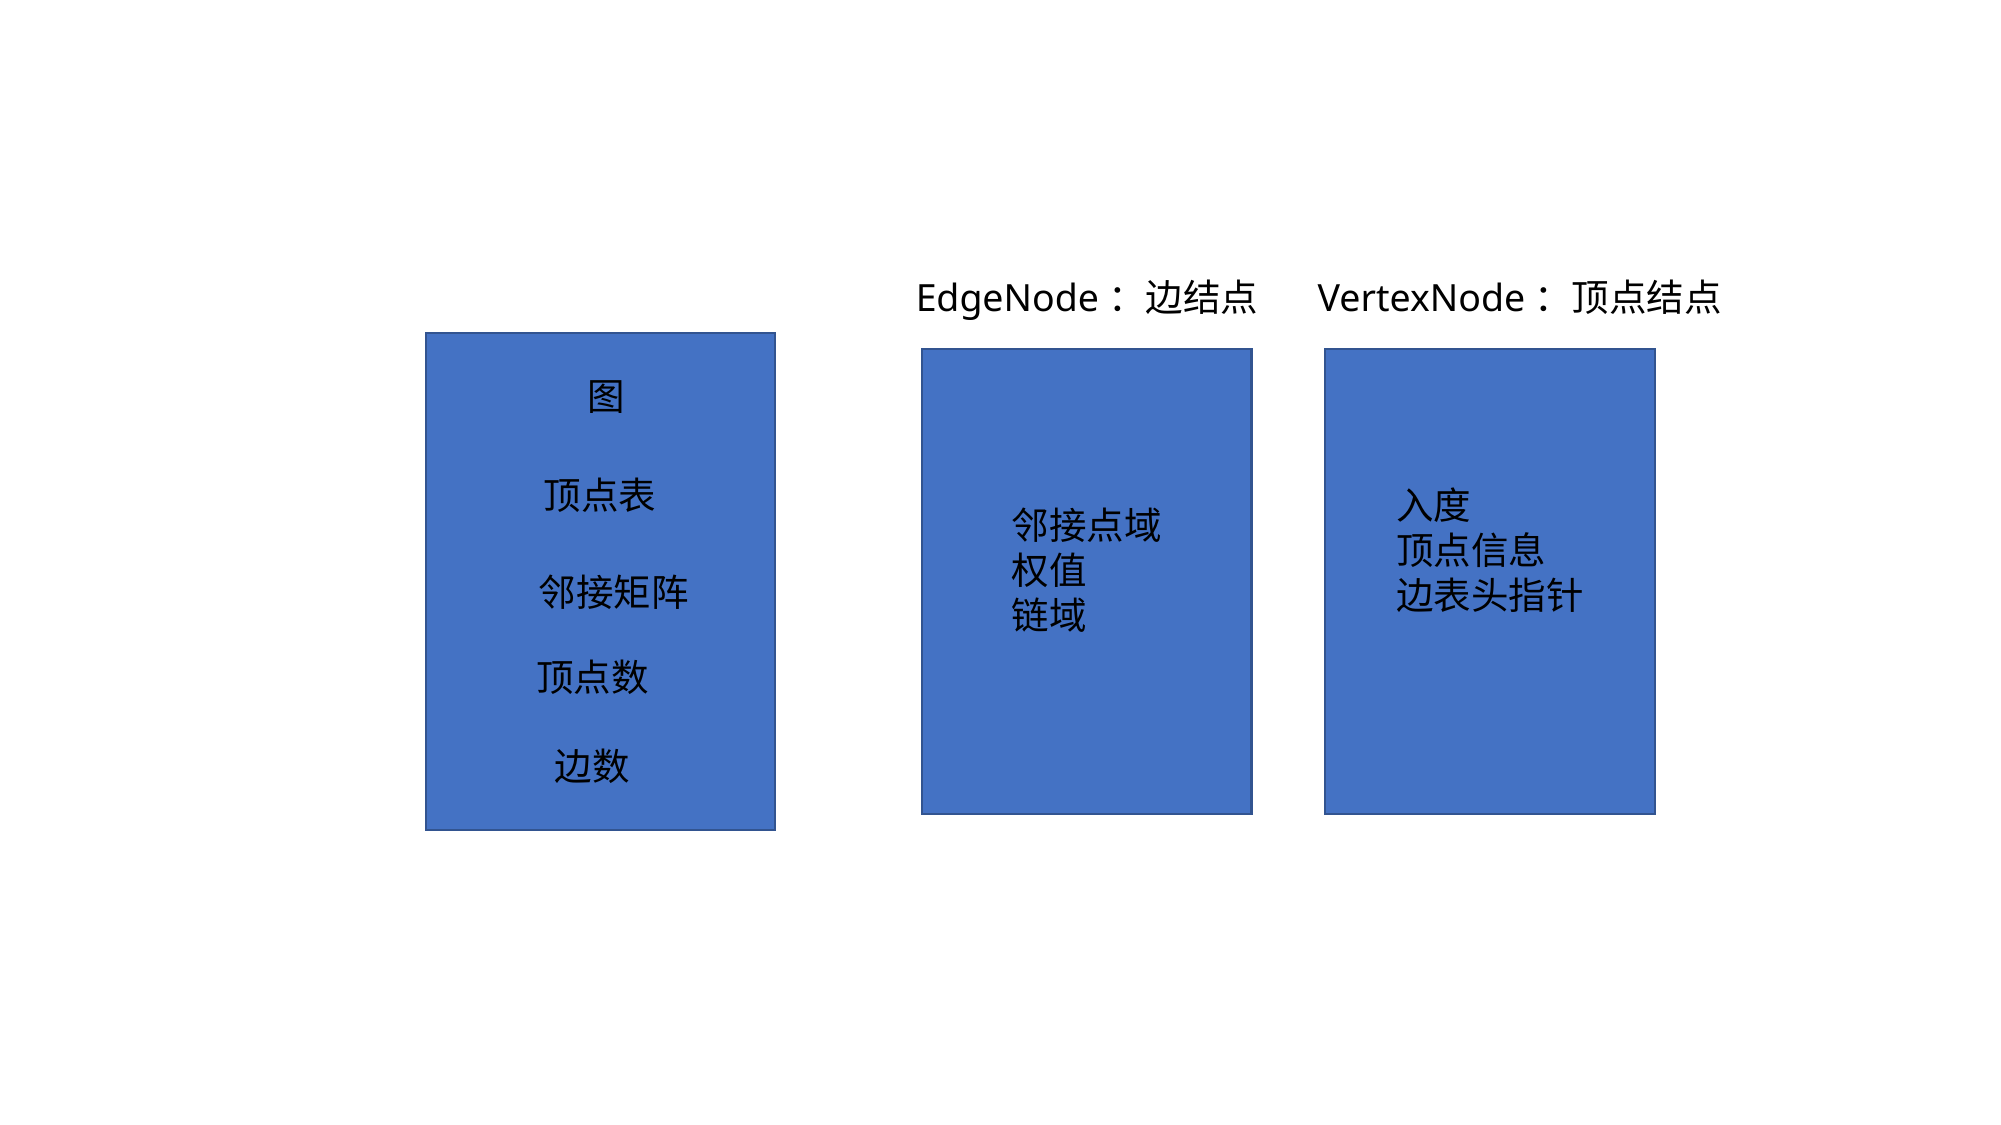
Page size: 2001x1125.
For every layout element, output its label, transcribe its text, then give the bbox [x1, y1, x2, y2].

text_box 边数 [540, 735, 645, 796]
text_box 邻接矩阵 [523, 561, 704, 622]
text_box 顶点表 [528, 464, 672, 525]
text_box 邻接点域 权值 链域 [997, 494, 1177, 645]
text_box [425, 332, 776, 831]
text_box EdgeNode：边结点 [901, 266, 1273, 327]
text_box 入度 顶点信息 边表头指针 [1381, 475, 1599, 625]
text_box [1324, 348, 1656, 815]
text_box VertexNode：顶点结点 [1302, 266, 1737, 327]
text_box 顶点数 [521, 646, 664, 707]
text_box [921, 348, 1253, 815]
text_box 图 [572, 365, 655, 426]
